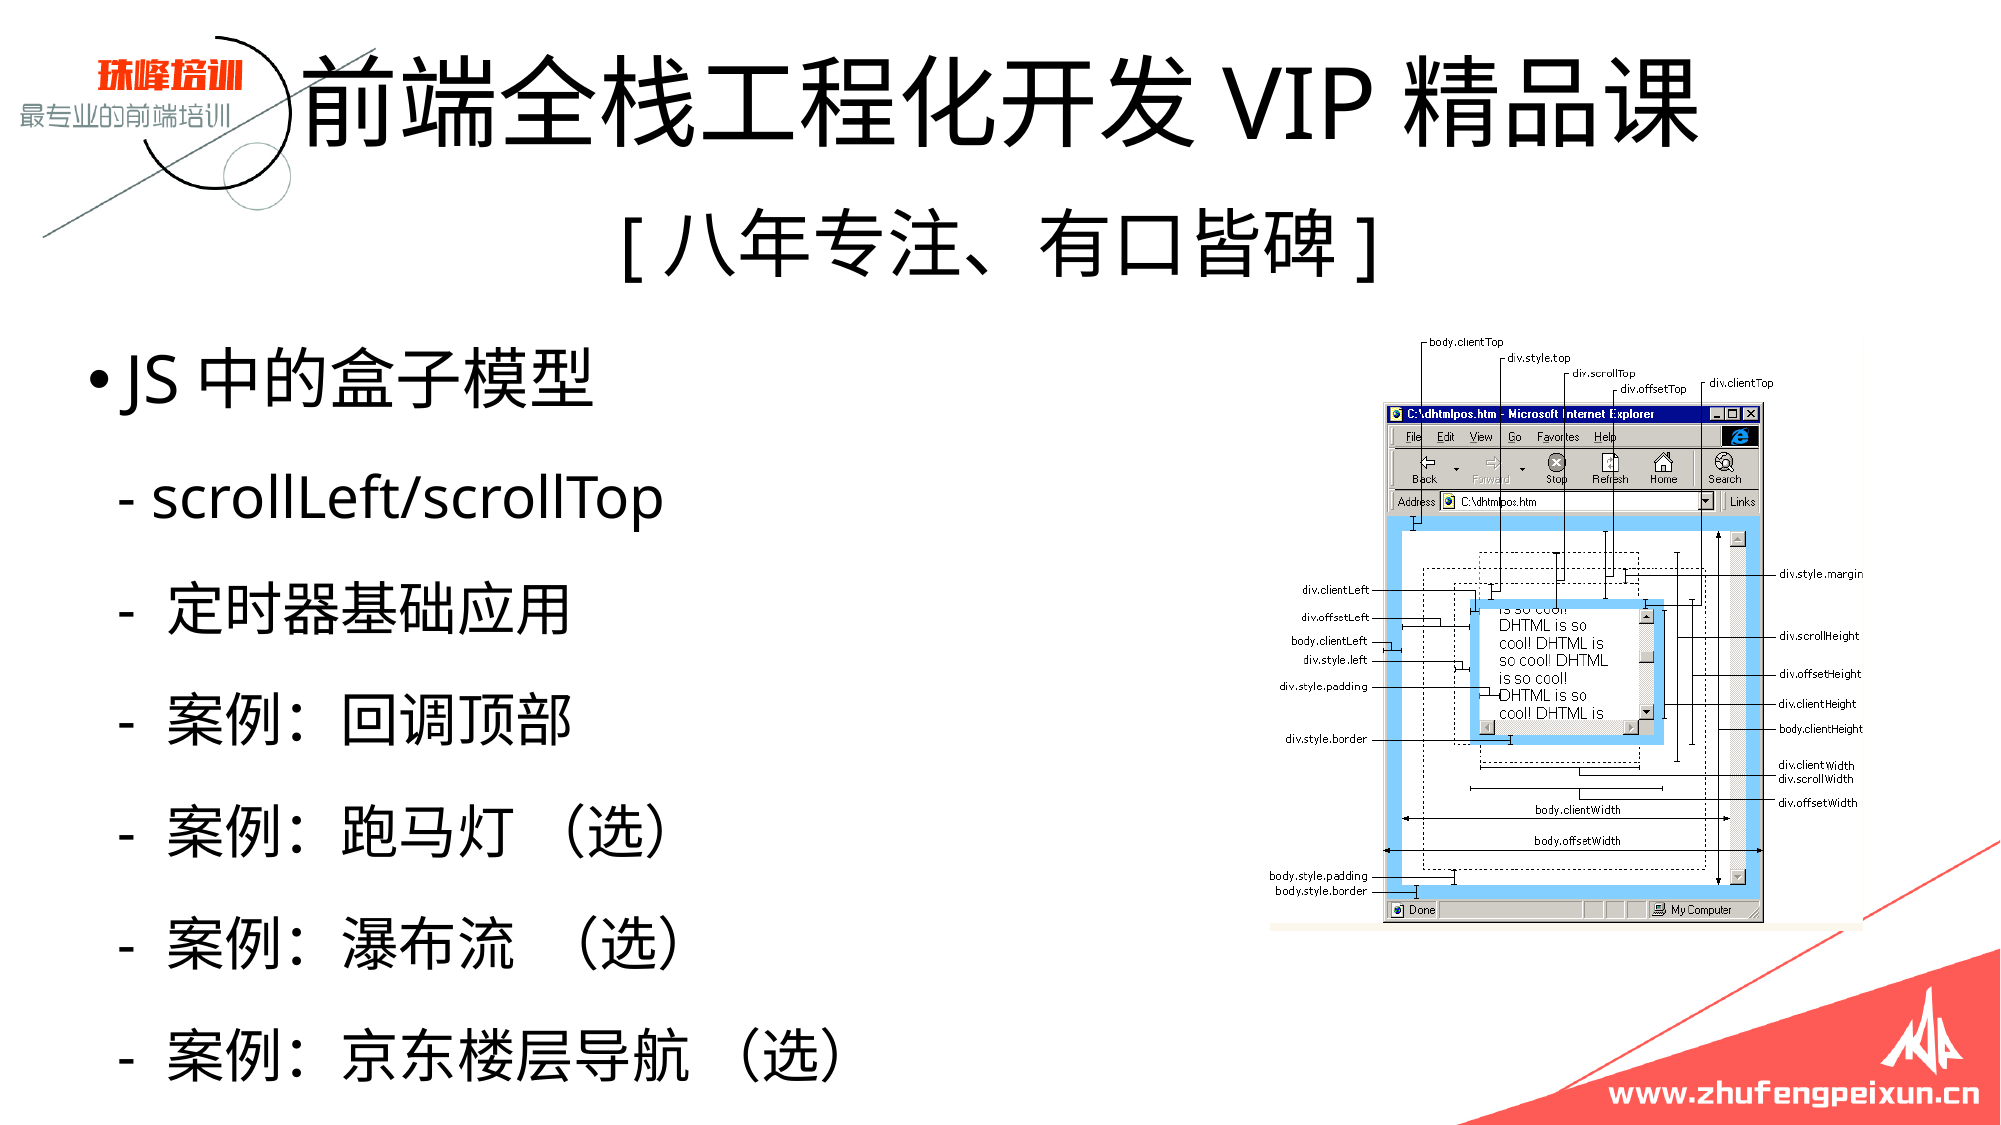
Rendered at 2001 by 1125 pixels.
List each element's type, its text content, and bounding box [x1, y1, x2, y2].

picture [18, 36, 376, 238]
picture [1270, 338, 2001, 1125]
title 前端全栈工程化开发VIP精品课 [137, 46, 1863, 224]
text_box [八年专注、有口皆碑] [604, 188, 1395, 384]
list JS中的盒子模型 - scrollLeft/scrollTop - 定时器基础应用 - 案例：回调顶部 - 案例：跑马灯 （选） - 案例：瀑布流 （选） - 案例：京东楼层导航 （选） [72, 338, 1301, 1094]
